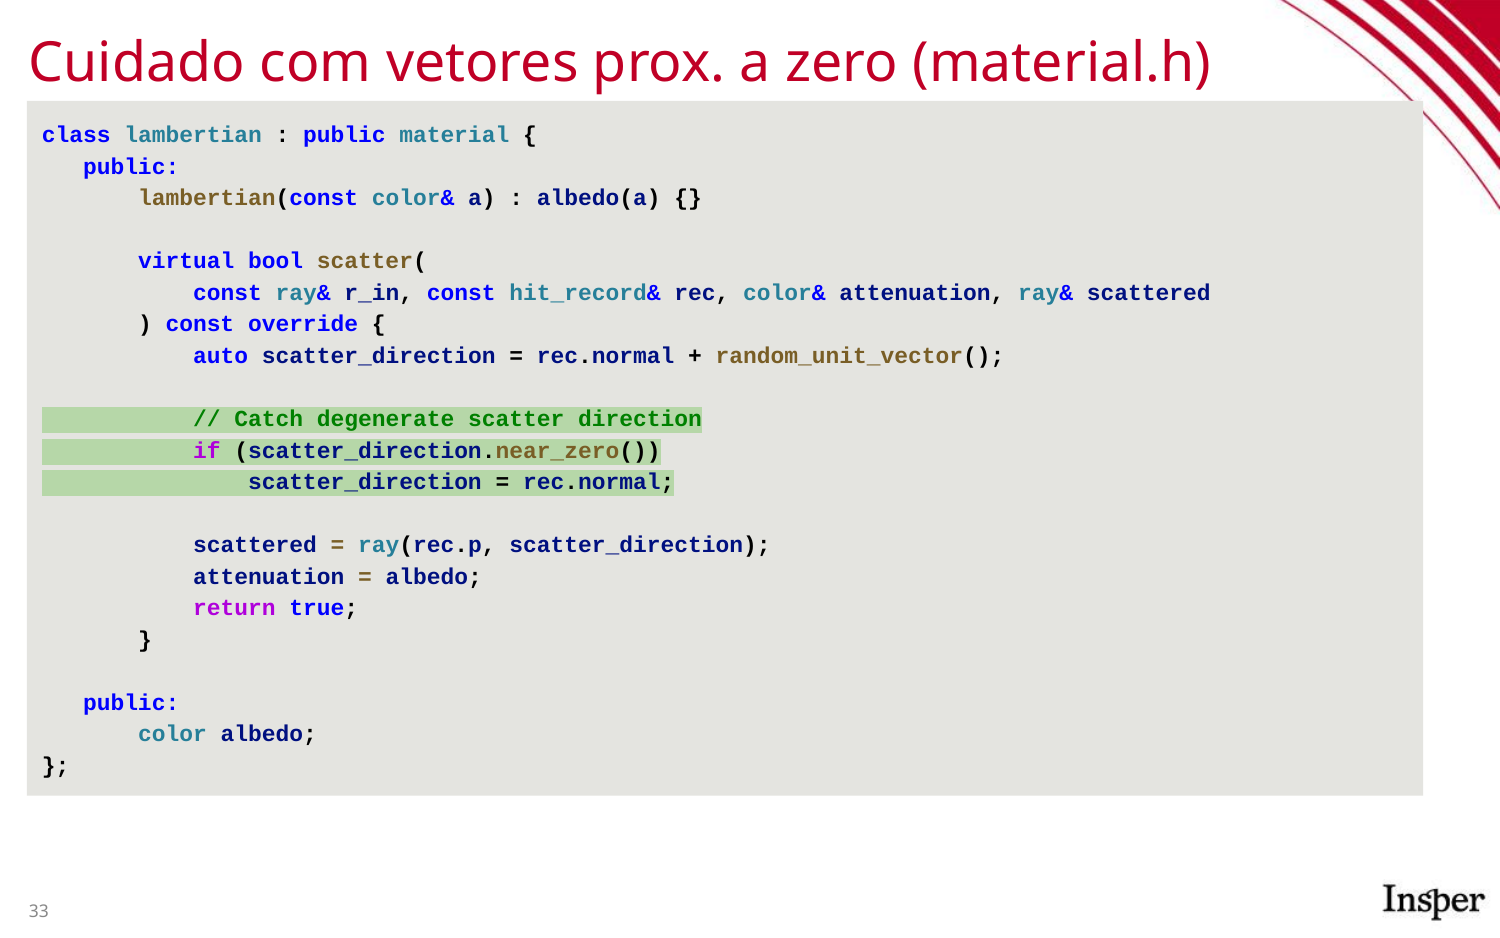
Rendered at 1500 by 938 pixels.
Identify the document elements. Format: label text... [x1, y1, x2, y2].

slide_number ‹#› [0, 887, 78, 938]
title Cuidado com vetores prox. a zero (material.h) [13, 18, 1397, 104]
text_box class lambertian : public material { public: lambertian(const color& a) : albedo(a) {} virtual bool scatter( const ray& r_in, const hit_record& rec, color& attenuation, ray& scattered ) const override { auto scatter_direction = rec.normal + random_unit_vector(); // Catch degenerate scatter direction if (scatter_direction.near_zero()) scatter_direction = rec.normal; scattered = ray(rec.p, scatter_direction); attenuation = albedo; return true; } public: color albedo; }; [26, 100, 1424, 796]
picture [249, 0, 1500, 938]
